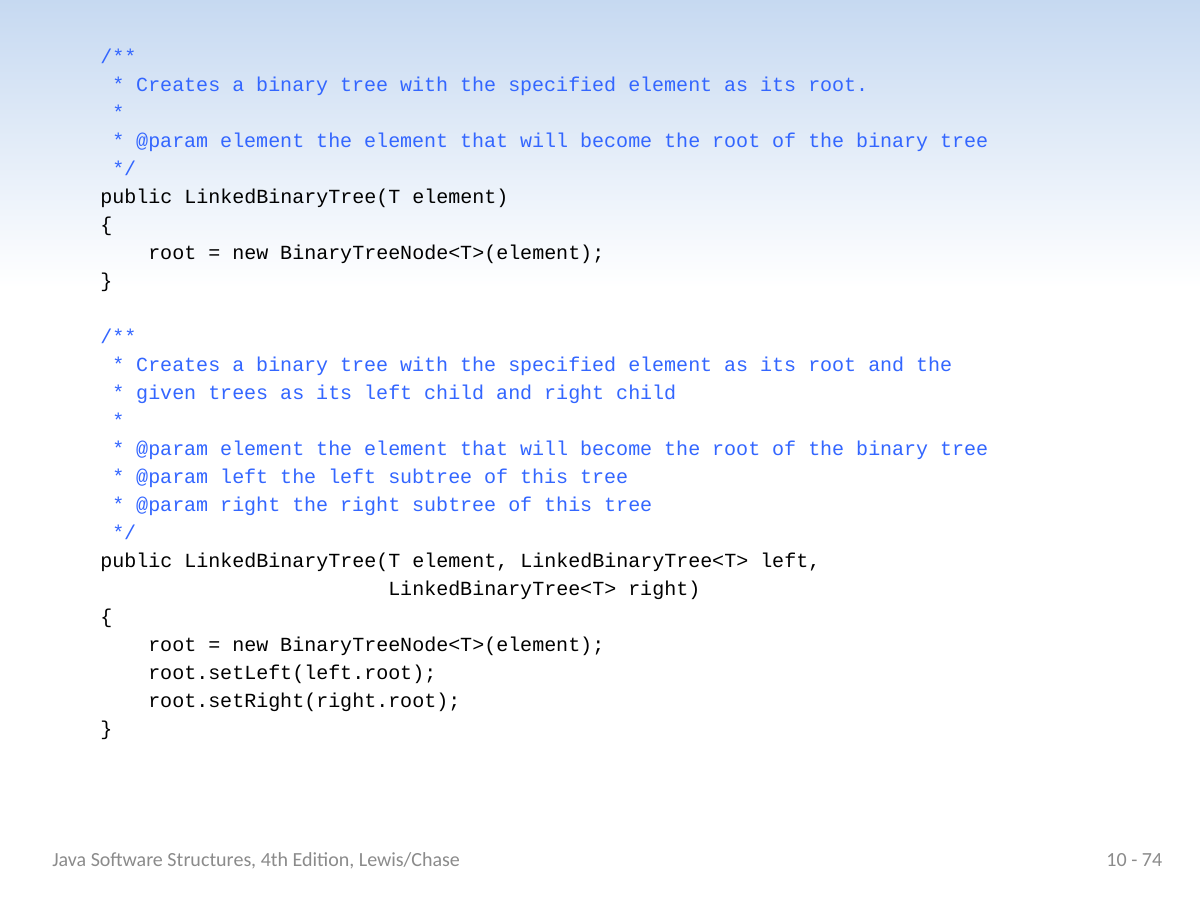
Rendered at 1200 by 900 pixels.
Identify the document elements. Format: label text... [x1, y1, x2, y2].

list /** * Creates a binary tree with the specified element as its root. * * @param element the element that will become the root of the binary tree */ public LinkedBinaryTree(T element) { root = new BinaryTreeNode<T>(element); } /** * Creates a binary tree with the specified element as its root and the * given trees as its left child and right child * * @param element the element that will become the root of the binary tree * @param left the left subtree of this tree * @param right the right subtree of this tree */ public LinkedBinaryTree(T element, LinkedBinaryTree<T> left, LinkedBinaryTree<T> right) { root = new BinaryTreeNode<T>(element); root.setLeft(left.root); root.setRight(right.root); } [37, 36, 1179, 835]
footer Java Software Structures, 4th Edition, Lewis/Chase [37, 834, 898, 882]
slide_number 10 - 74 [898, 834, 1178, 882]
